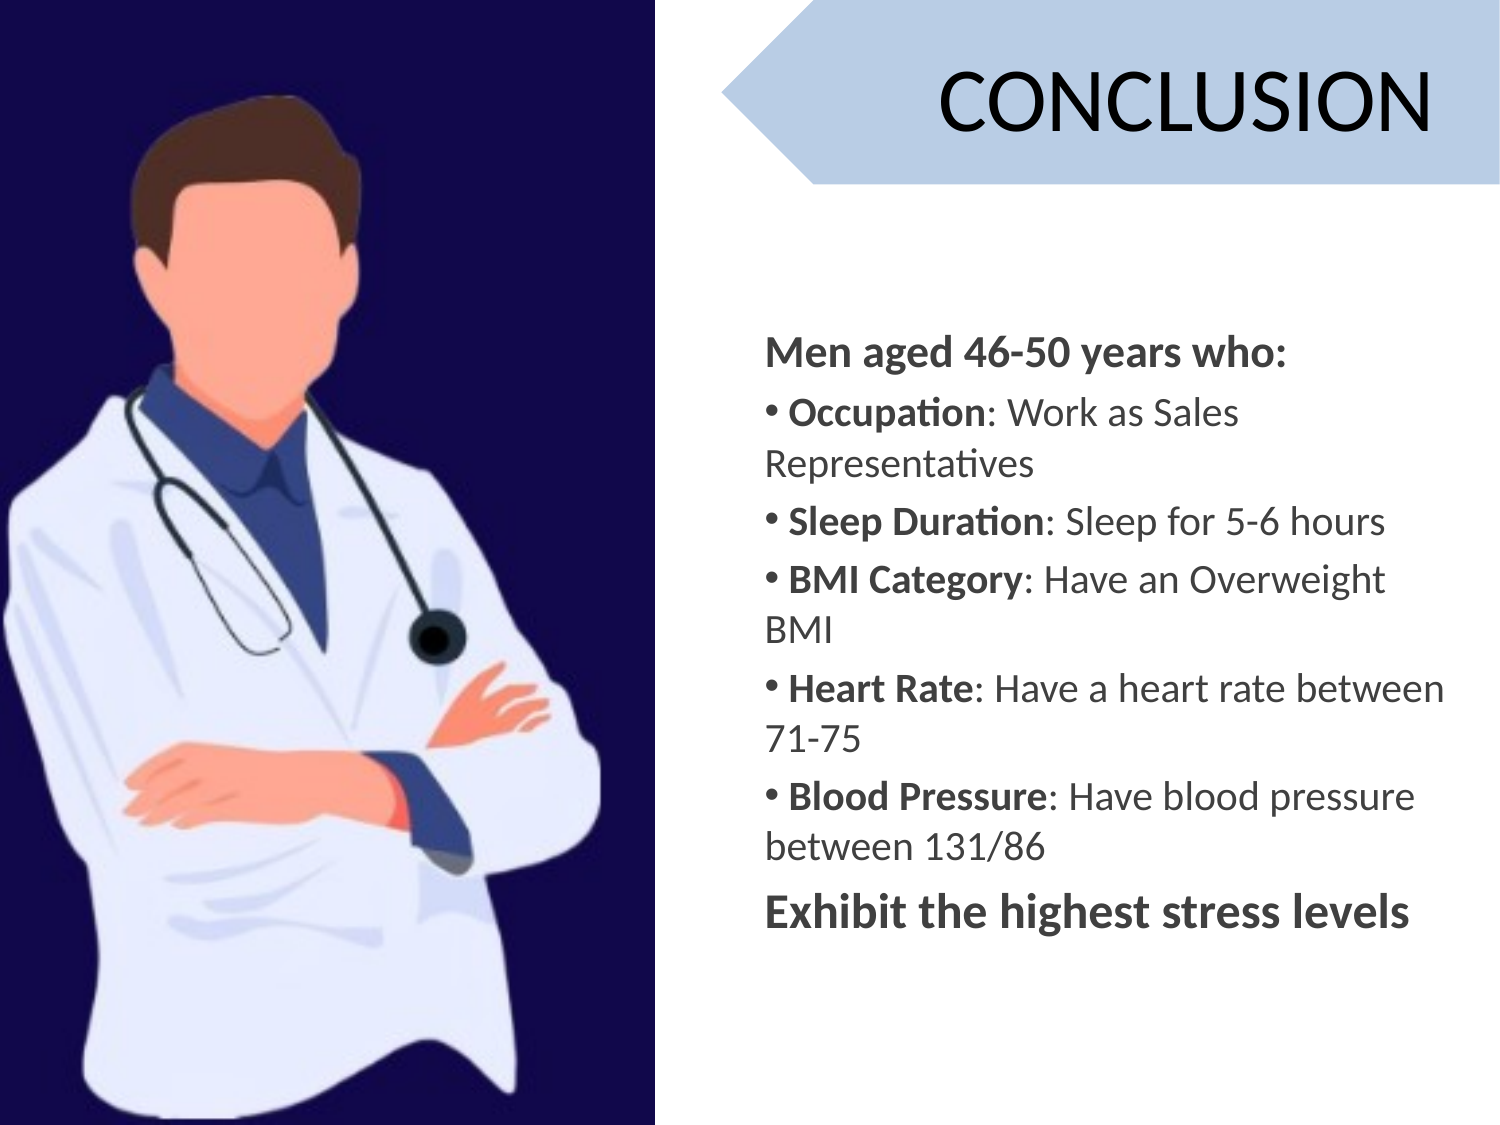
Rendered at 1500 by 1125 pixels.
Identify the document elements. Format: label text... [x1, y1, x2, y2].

picture [0, 0, 655, 1125]
title CONCLUSION [657, 0, 1500, 215]
subtitle Men aged 46-50 years who: Occupation: Work as Sales Representatives Sleep Duration: Sleep for 5-6 hours BMI Category: Have an Overweight BMI Heart Rate: Have a heart rate between 71-75 Blood Pressure: Have blood pressure between 131/86 Exhibit the highest stress levels [749, 314, 1461, 717]
